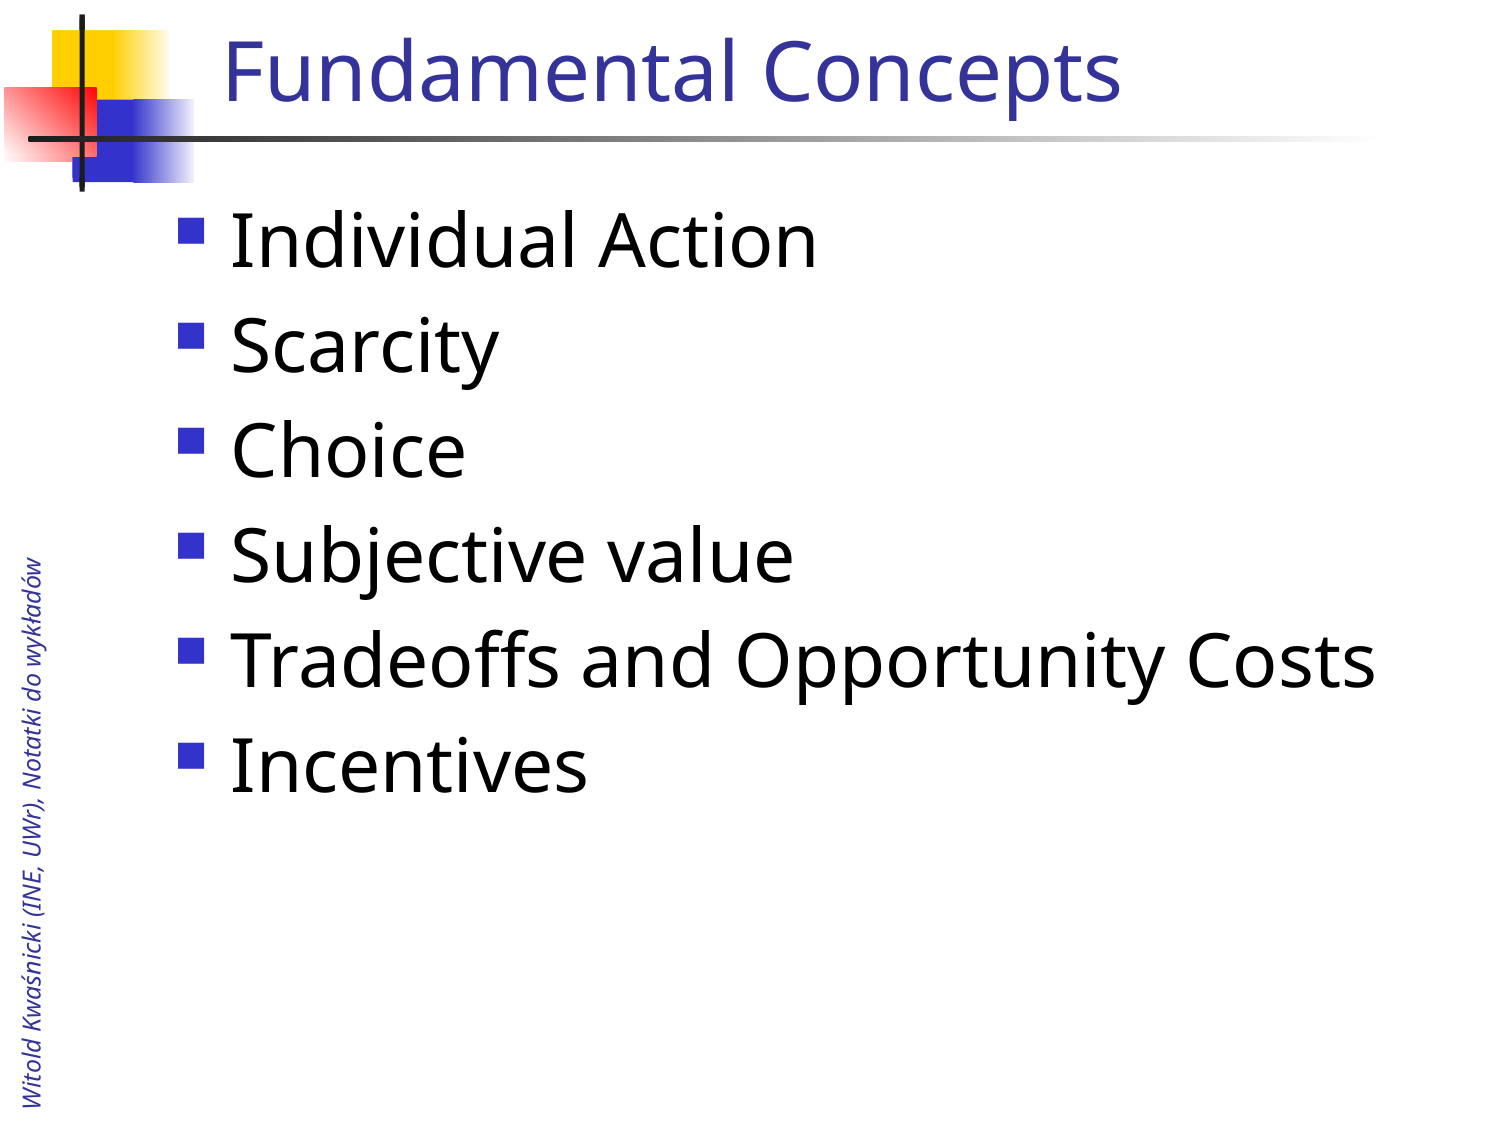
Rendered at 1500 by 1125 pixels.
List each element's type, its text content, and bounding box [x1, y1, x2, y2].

slide_number Witold Kwaśnicki (INE, UWr), Notatki do wykładów [0, 385, 54, 1125]
list Individual Action Scarcity Choice Subjective value Tradeoffs and Opportunity Costs Incentives [159, 184, 1469, 1107]
title Fundamental Concepts [206, 31, 1450, 126]
